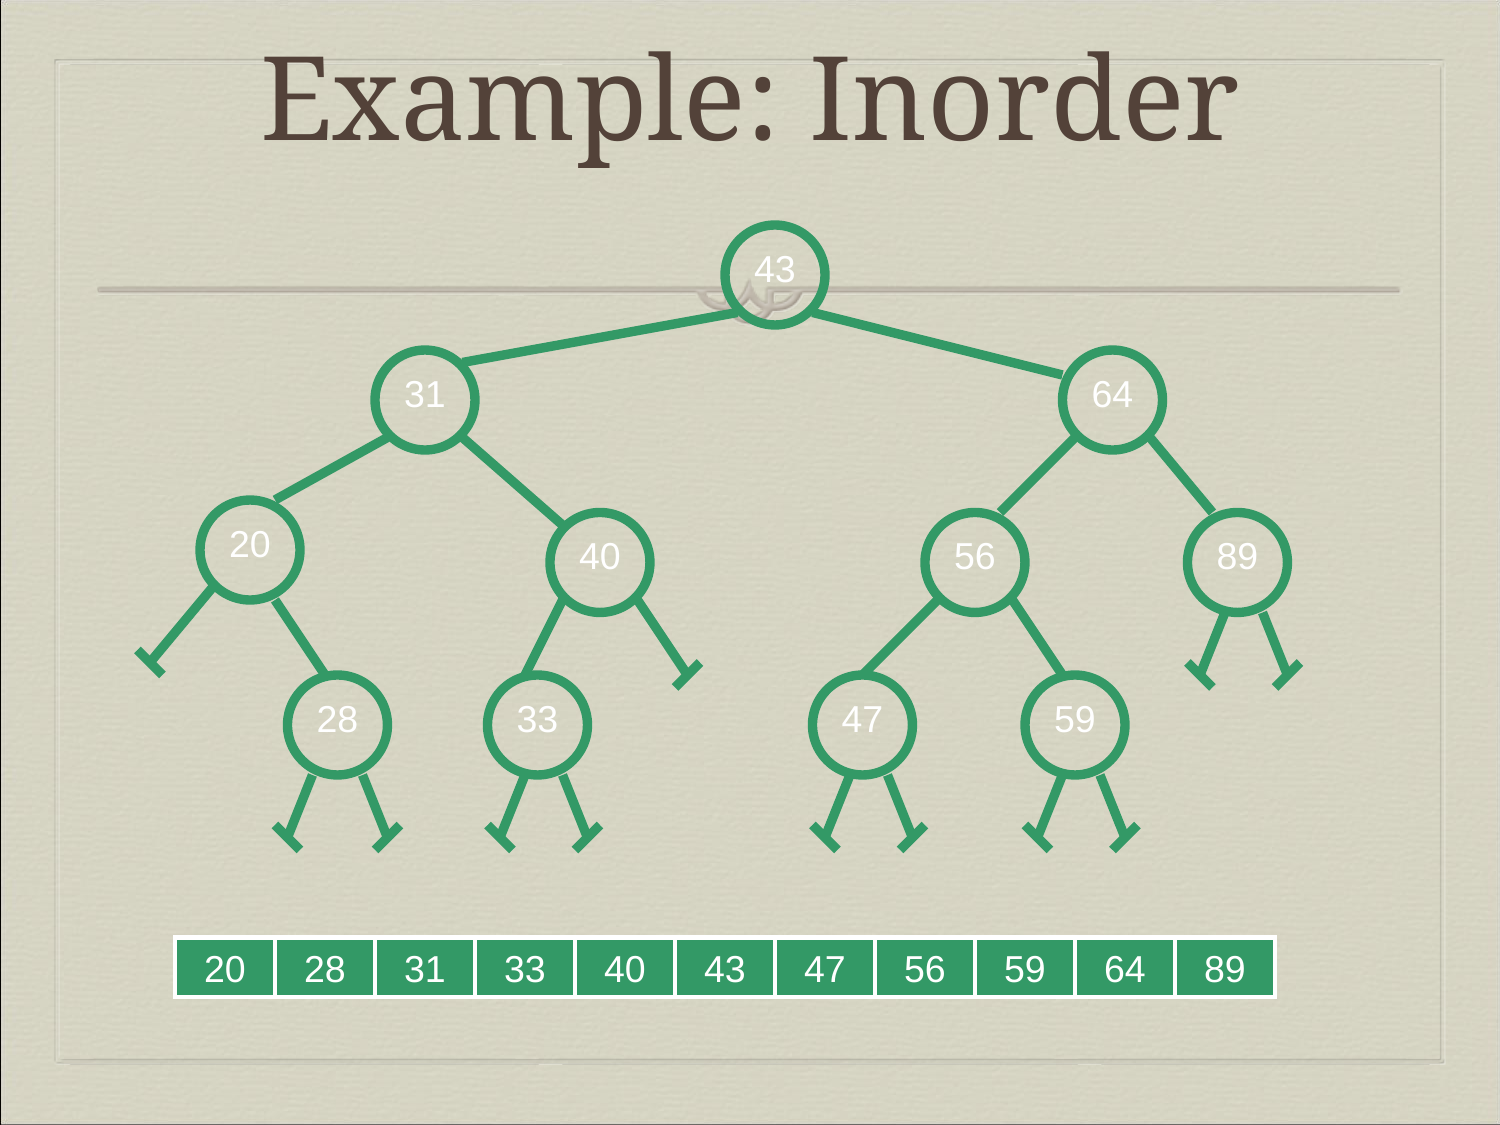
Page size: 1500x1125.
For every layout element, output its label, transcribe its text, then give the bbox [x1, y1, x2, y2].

title Example: Inorder [112, 0, 1388, 188]
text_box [1061, 349, 1176, 1018]
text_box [274, 674, 388, 1018]
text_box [874, 511, 1026, 1018]
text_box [474, 674, 588, 1018]
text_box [136, 586, 168, 676]
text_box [1174, 511, 1288, 1018]
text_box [374, 349, 476, 1018]
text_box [974, 674, 1056, 1018]
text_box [1292, 611, 1301, 688]
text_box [674, 224, 826, 1018]
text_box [549, 511, 668, 1018]
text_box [174, 499, 301, 1018]
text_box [774, 674, 913, 1018]
picture [0, 0, 1500, 1125]
